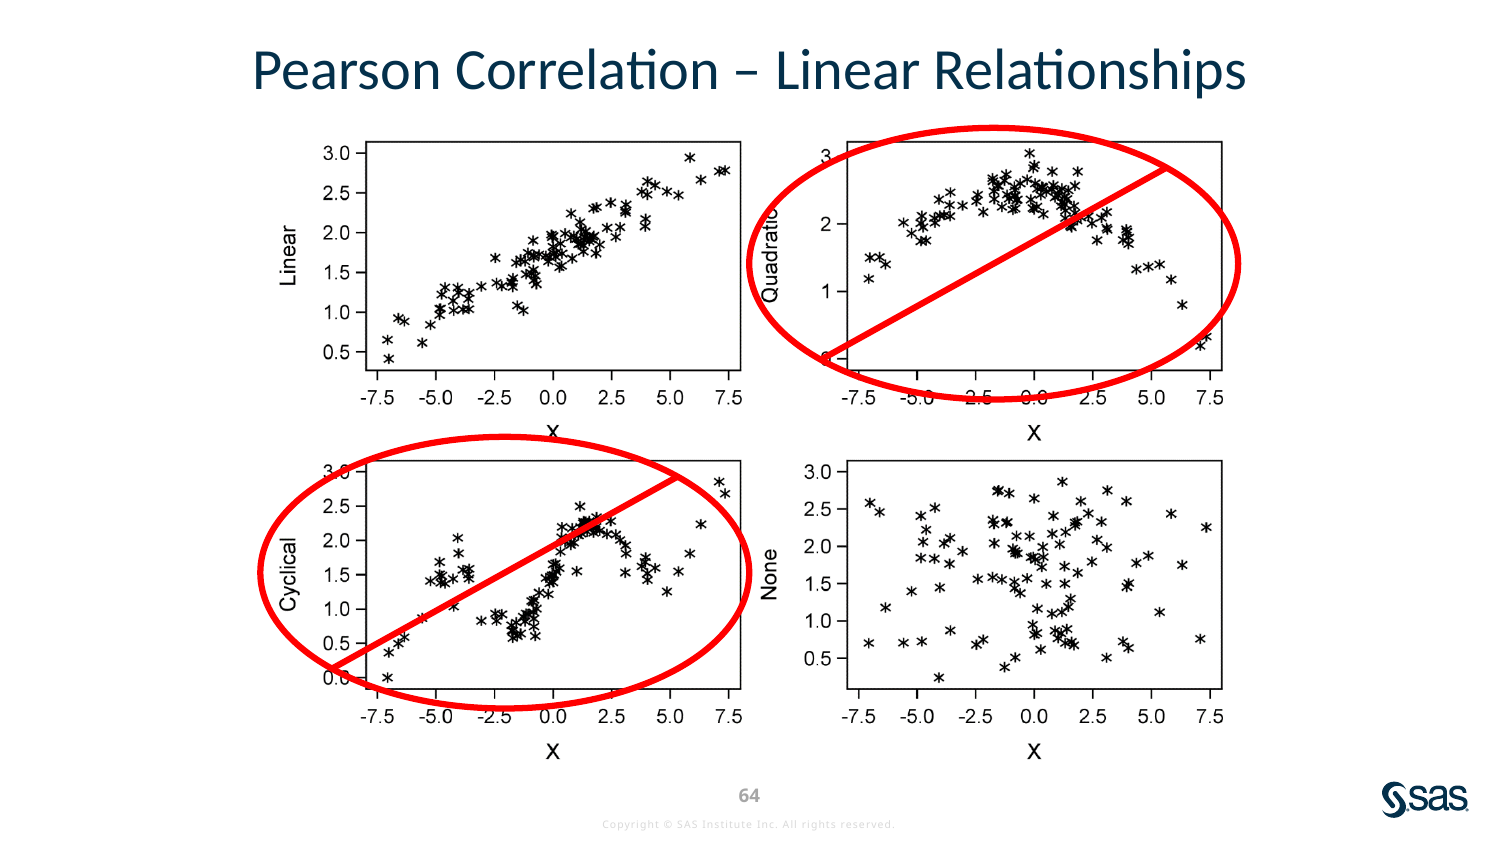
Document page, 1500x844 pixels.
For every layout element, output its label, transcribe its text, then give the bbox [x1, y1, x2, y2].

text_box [260, 436, 750, 709]
title Pearson Correlation – Linear Relationships [102, 31, 1398, 107]
picture [261, 127, 1237, 779]
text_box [748, 127, 1239, 400]
